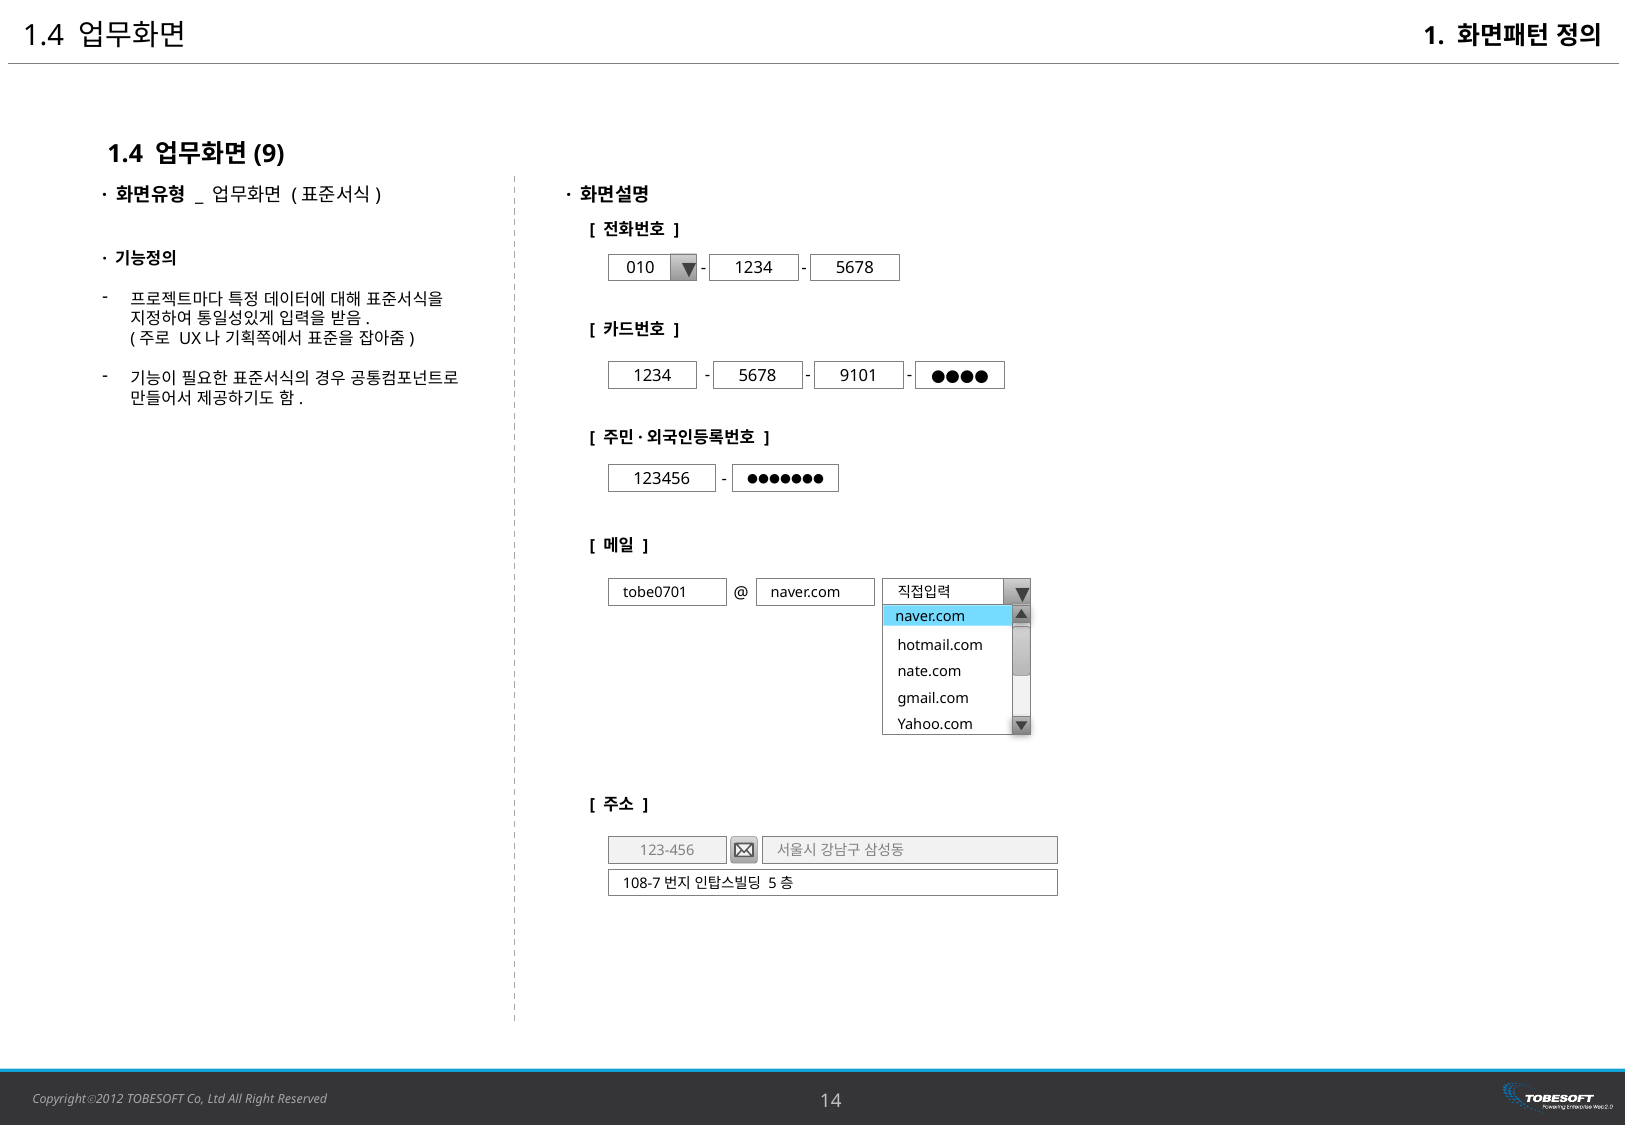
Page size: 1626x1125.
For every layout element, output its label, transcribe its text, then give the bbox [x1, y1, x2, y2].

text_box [607, 356, 1005, 393]
list 1. 화면패턴 정의 [1096, 12, 1618, 67]
text_box [ 카드번호 ] [589, 311, 1181, 347]
text_box [ 주소 ] [589, 786, 1181, 822]
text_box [608, 574, 1031, 735]
text_box [ 전화번호 ] [589, 211, 1181, 247]
text_box · 기능정의 프로젝트마다 특정 데이터에 대해 표준서식을 지정하여 통일성있게 입력을 받음. (주로 UX나 기획쪽에서 표준을 잡아줌) 기능이 필요한 표준서식의 경우 공통컴포넌트로 만들어서 제공하기도 함. [102, 240, 472, 416]
text_box 1.4 업무화면(9) [92, 114, 300, 175]
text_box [607, 836, 1058, 896]
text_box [607, 248, 900, 285]
text_box [ 주민·외국인등록번호 ] [589, 419, 1181, 455]
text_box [608, 460, 839, 496]
text_box [ 메일 ] [589, 527, 1181, 562]
text_box · 화면유형 _ 업무화면 (표준서식) [101, 164, 382, 213]
list 1.4 업무화면 [7, 8, 529, 64]
text_box · 화면설명 [566, 164, 650, 213]
